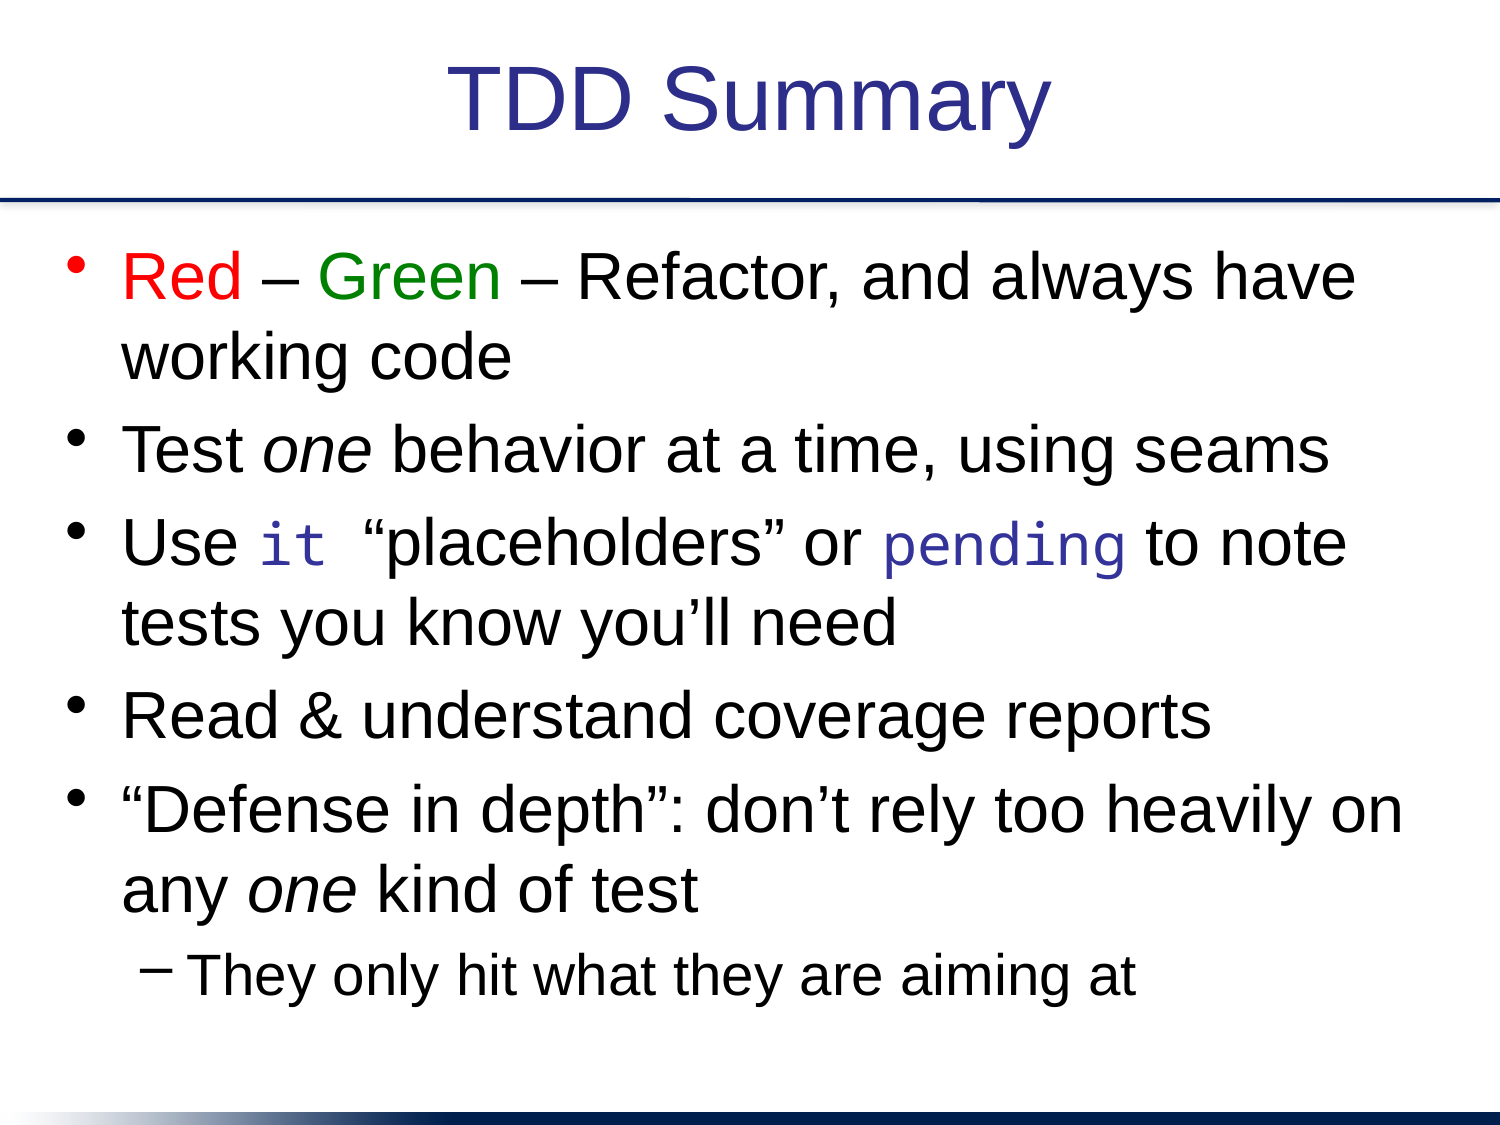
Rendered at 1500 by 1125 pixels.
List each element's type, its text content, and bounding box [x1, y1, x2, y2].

picture [0, 1112, 1500, 1125]
list Red – Green – Refactor, and always have working code Test one behavior at a time, using seams Use it “placeholders” or pending to note tests you know you’ll need Read & understand coverage reports “Defense in depth”: don’t rely too heavily on any one kind of test They only hit what they are aiming at [50, 224, 1450, 1005]
title TDD Summary [0, 0, 1500, 188]
